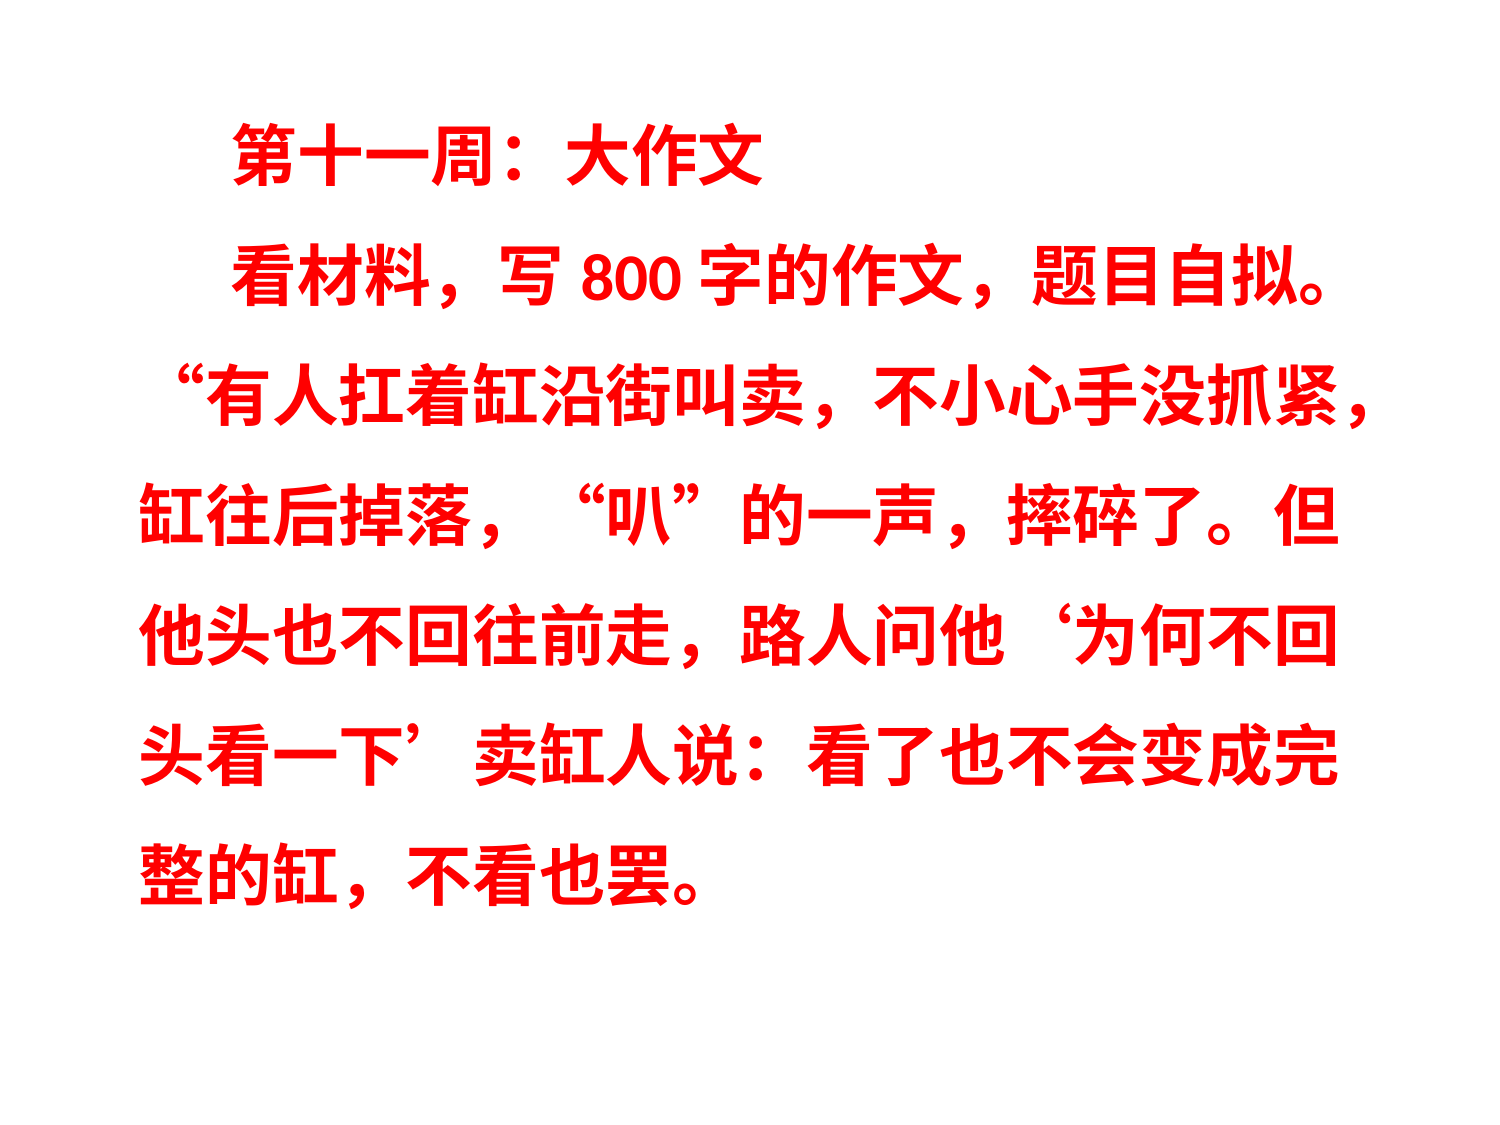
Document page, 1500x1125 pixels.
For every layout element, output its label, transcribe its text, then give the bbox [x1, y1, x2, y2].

text_box 第十一周：大作文 看材料，写800字的作文，题目自拟。“有人扛着缸沿街叫卖，不小心手没抓紧，缸往后掉落，“叭”的一声，摔碎了。但他头也不回往前走，路人问他‘为何不回头看一下’卖缸人说：看了也不会变成完整的缸，不看也罢。 [123, 66, 1412, 1001]
